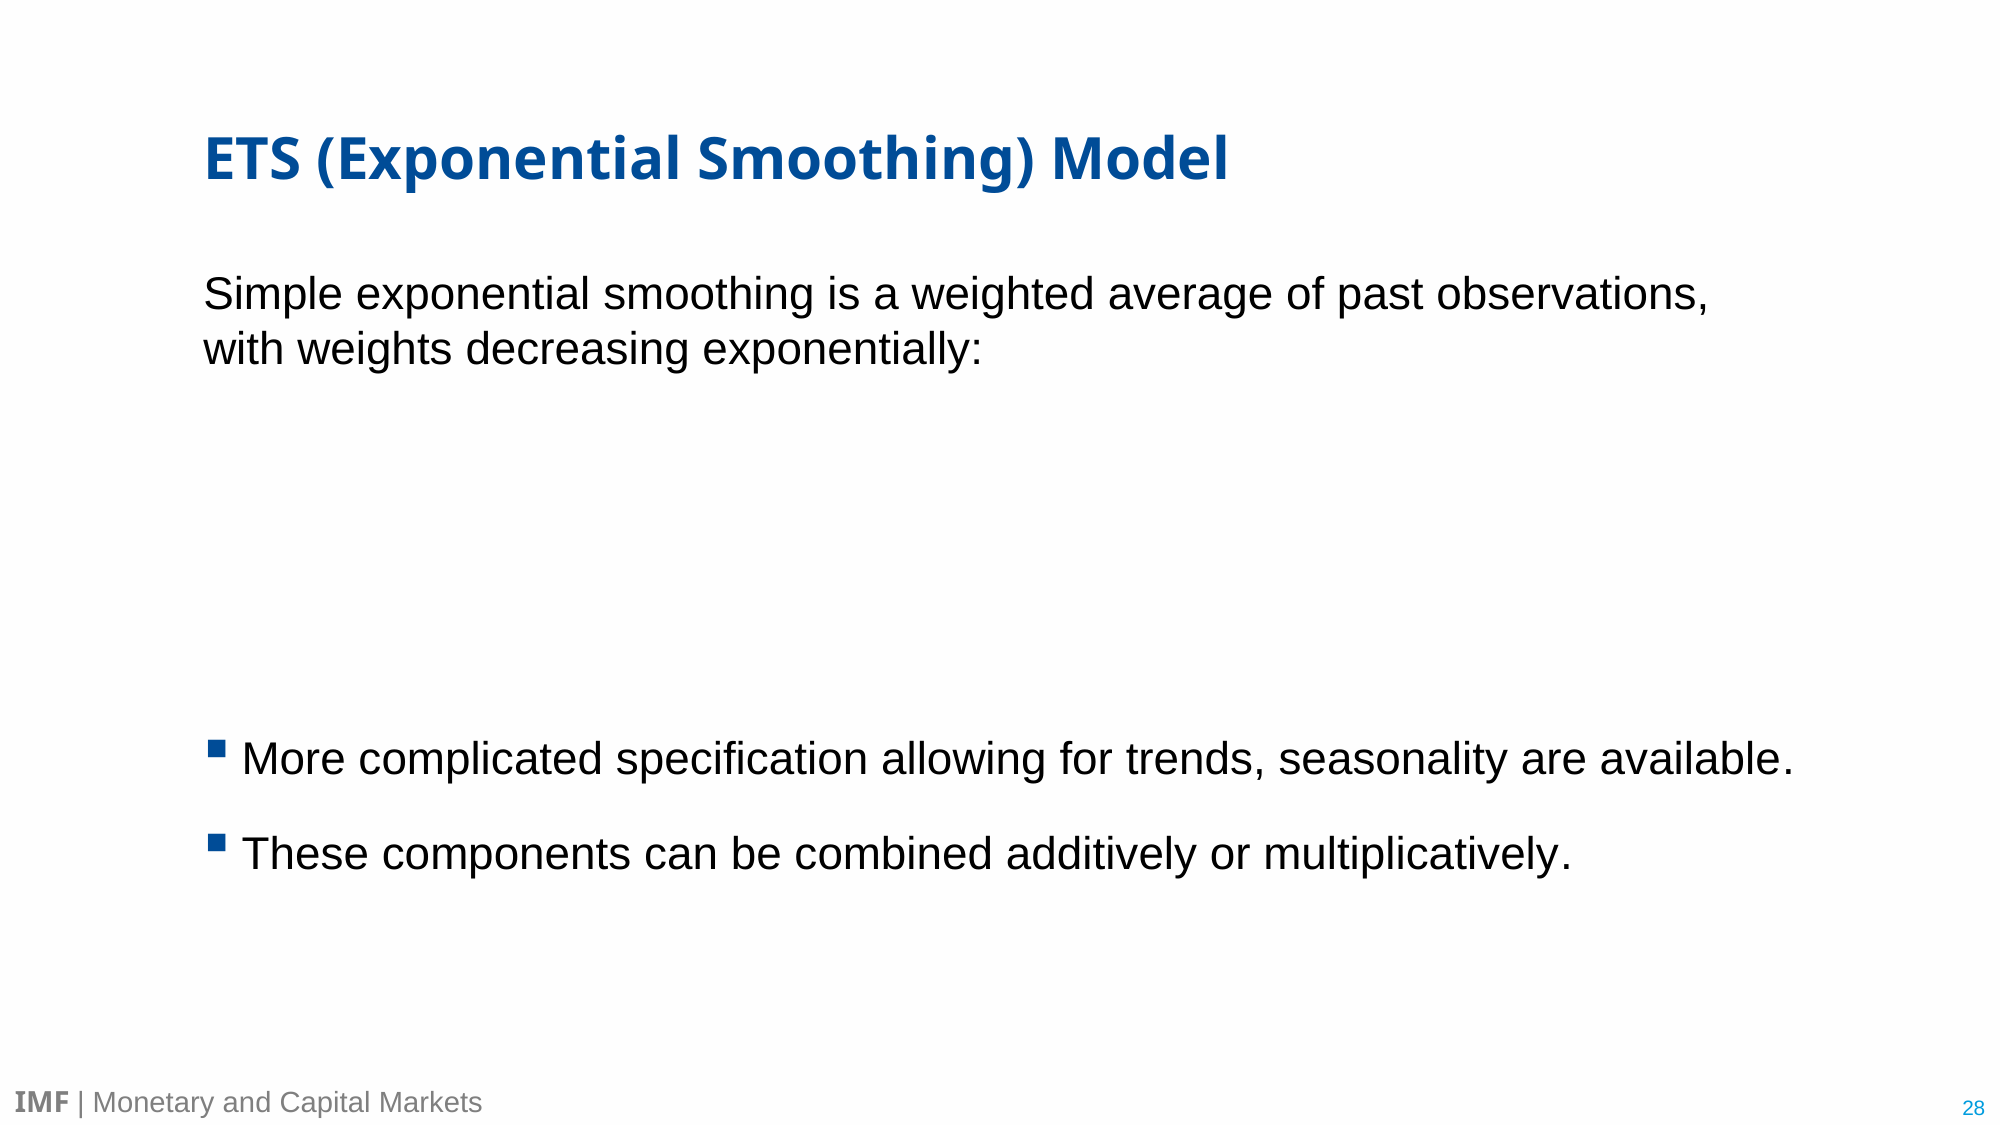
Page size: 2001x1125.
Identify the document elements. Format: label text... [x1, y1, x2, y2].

title ETS (Exponential Smoothing) Model [203, 80, 1798, 242]
